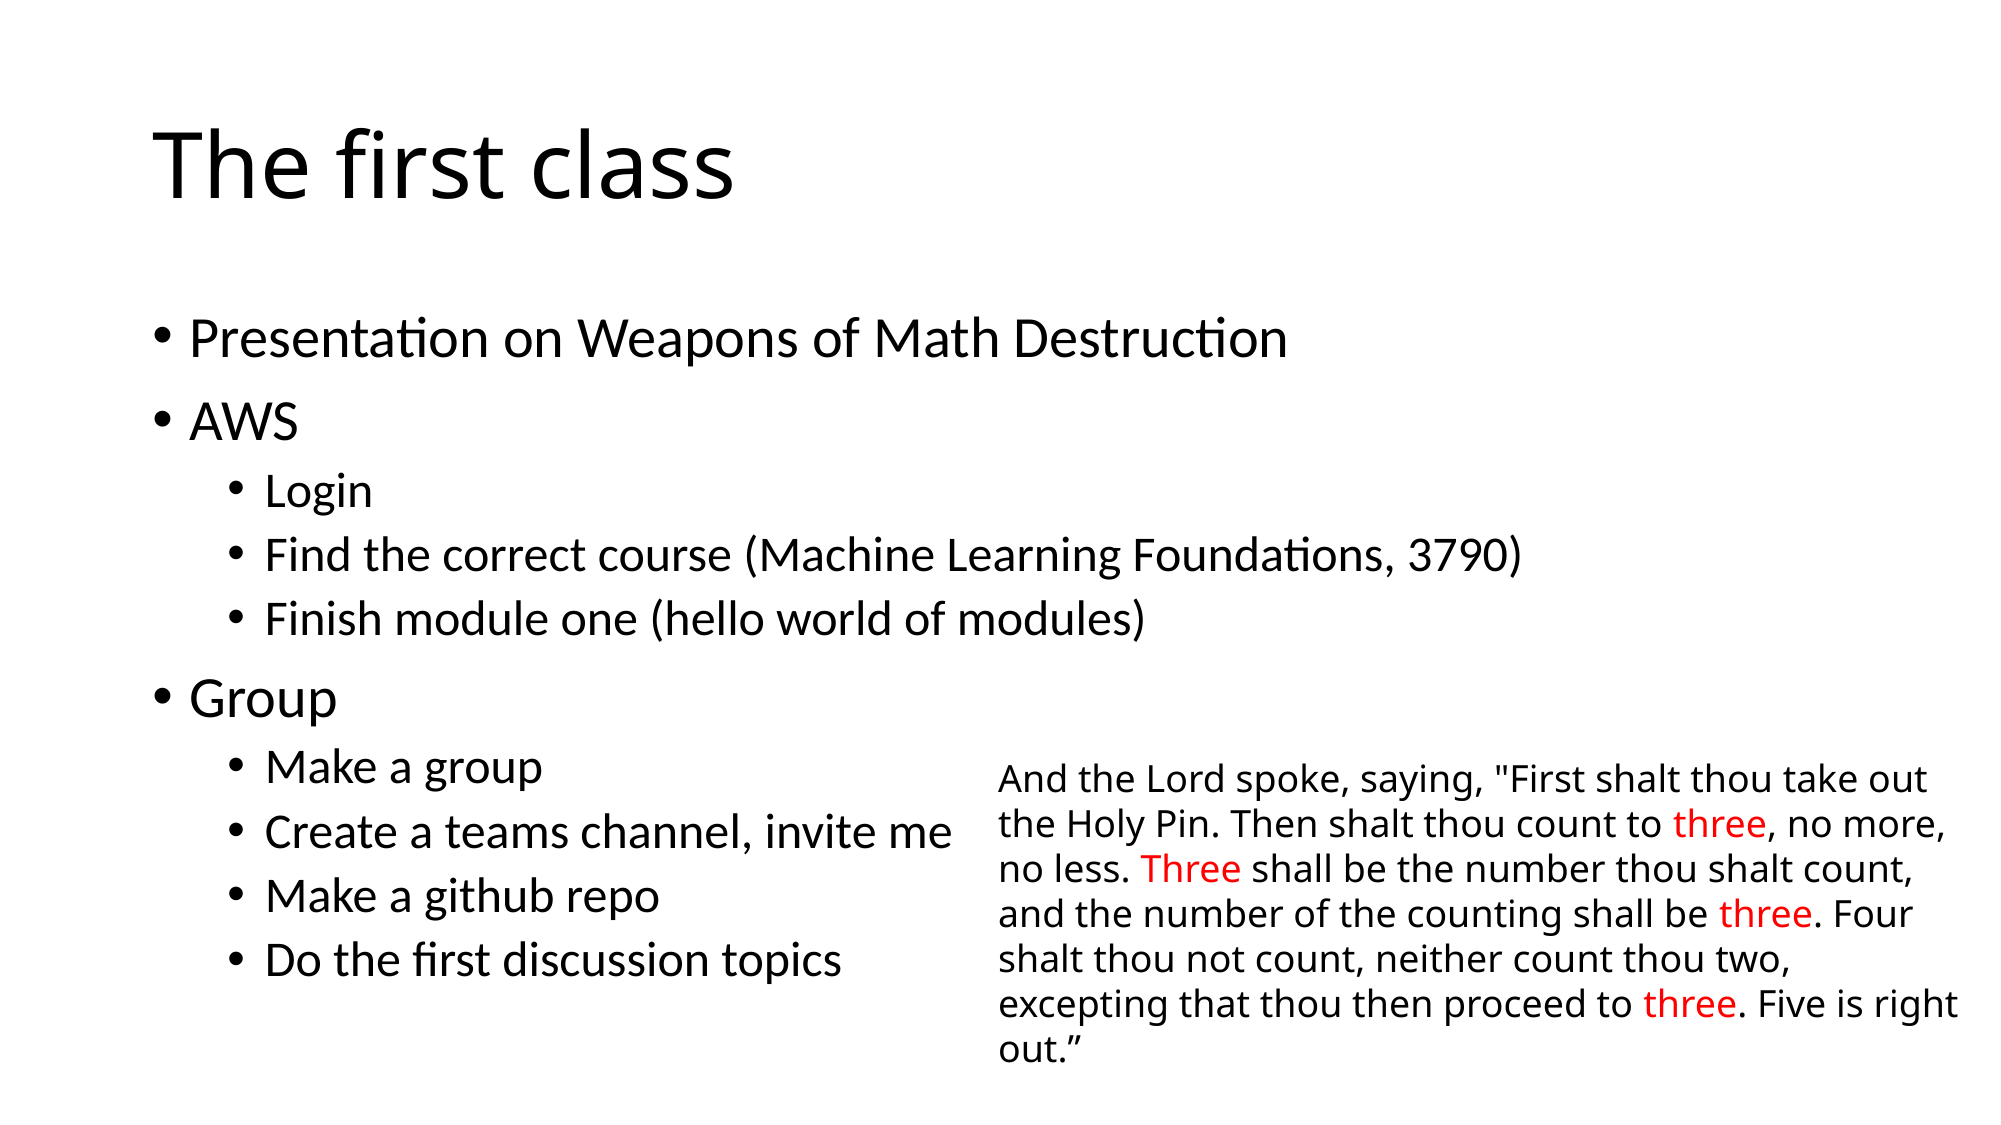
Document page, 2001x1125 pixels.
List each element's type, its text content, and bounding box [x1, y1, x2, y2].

list Presentation on Weapons of Math Destruction AWS Login Find the correct course (Machine Learning Foundations, 3790) Finish module one (hello world of modules) Group Make a group Create a teams channel, invite me Make a github repo Do the first discussion topics [137, 299, 1863, 1014]
text_box And the Lord spoke, saying, "First shalt thou take out the Holy Pin. Then shalt thou count to three, no more, no less. Three shall be the number thou shalt count, and the number of the counting shall be three. Four shalt thou not count, neither count thou two, excepting that thou then proceed to three. Five is right out.” [983, 747, 1984, 1078]
title The first class [137, 59, 1863, 278]
